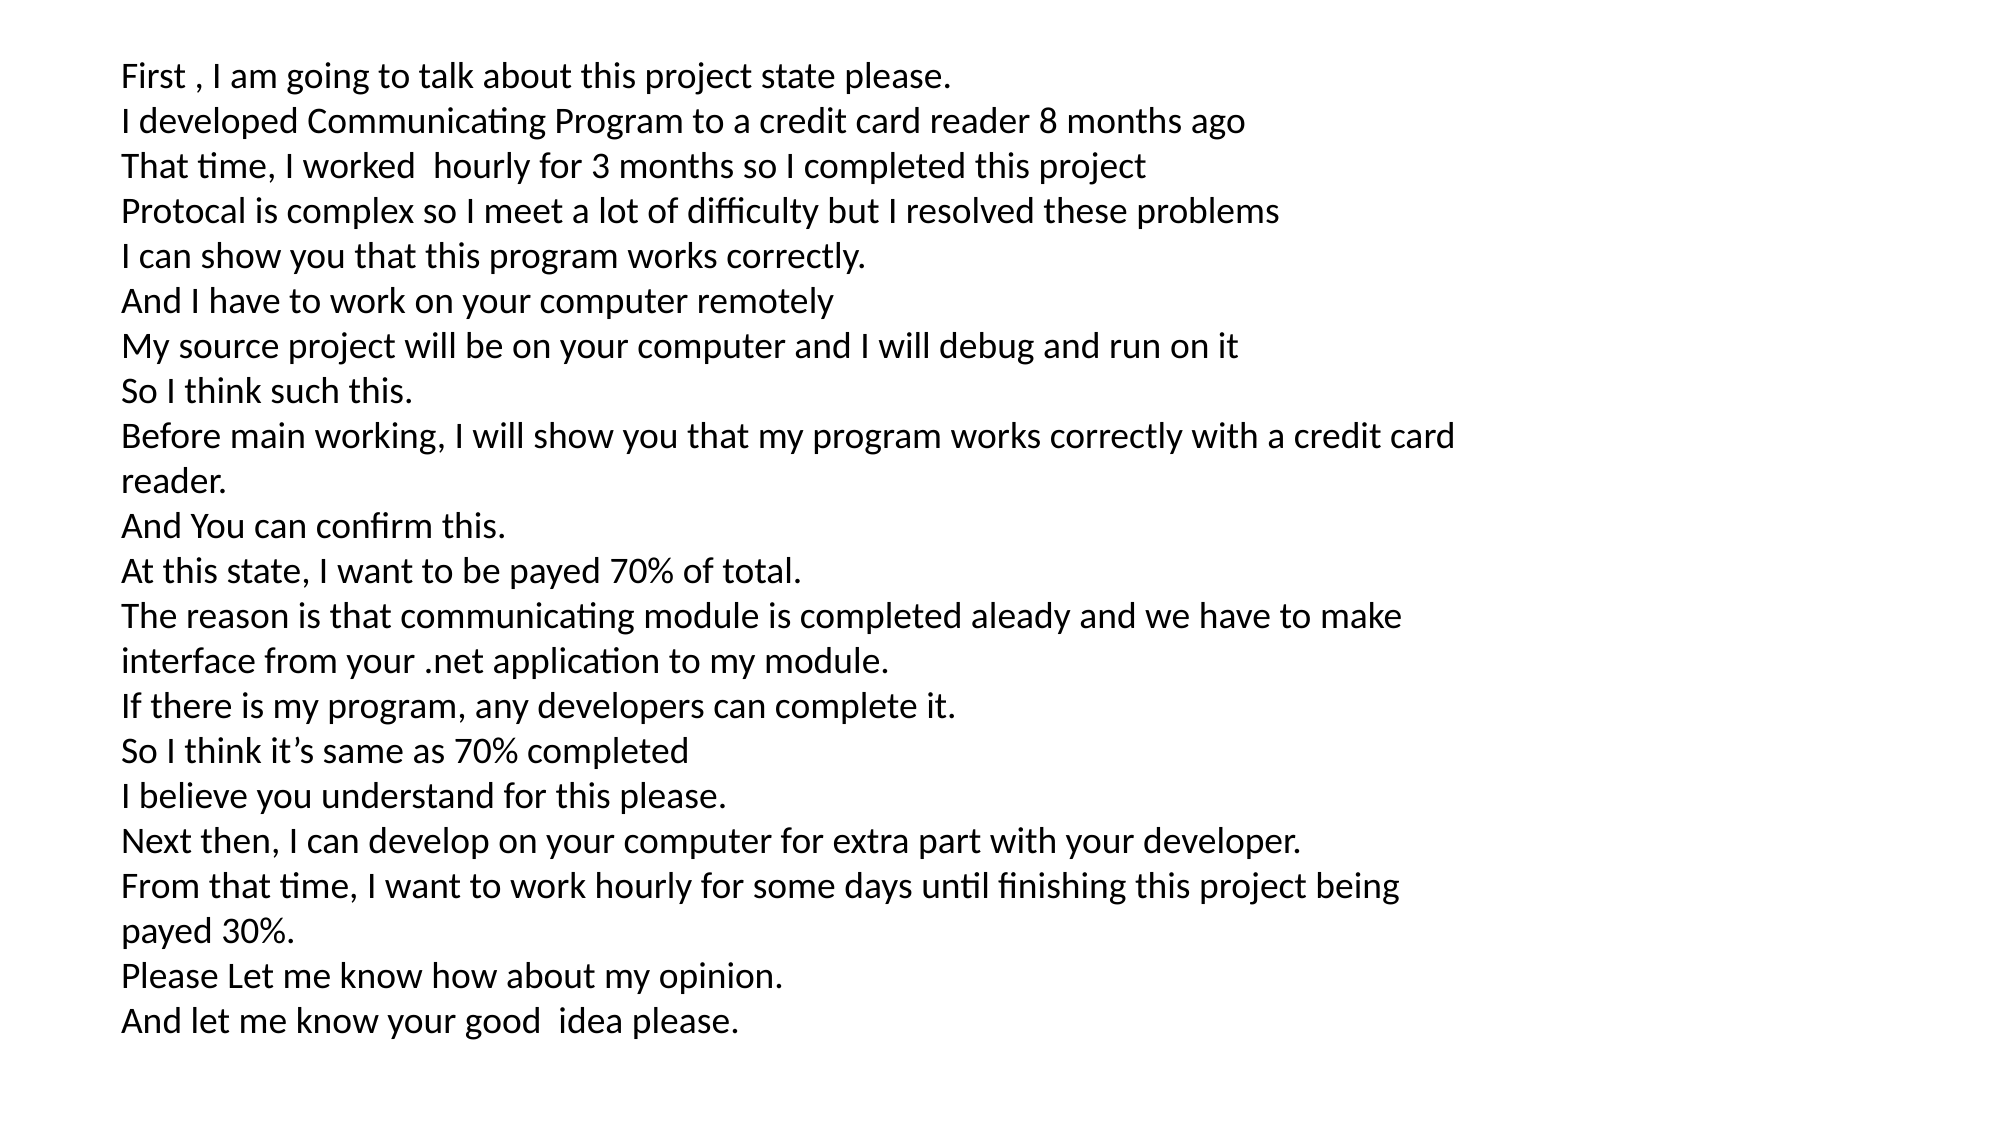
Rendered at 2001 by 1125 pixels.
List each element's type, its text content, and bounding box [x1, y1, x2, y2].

text_box First , I am going to talk about this project state please. I developed Communicating Program to a credit card reader 8 months ago That time, I worked hourly for 3 months so I completed this project Protocal is complex so I meet a lot of difficulty but I resolved these problems I can show you that this program works correctly. And I have to work on your computer remotely My source project will be on your computer and I will debug and run on it So I think such this. Before main working, I will show you that my program works correctly with a credit card reader. And You can confirm this. At this state, I want to be payed 70% of total. The reason is that communicating module is completed aleady and we have to make interface from your .net application to my module. If there is my program, any developers can complete it. So I think it’s same as 70% completed I believe you understand for this please. Next then, I can develop on your computer for extra part with your developer. From that time, I want to work hourly for some days until finishing this project being payed 30%. Please Let me know how about my opinion. And let me know your good idea please. [106, 43, 1509, 1049]
